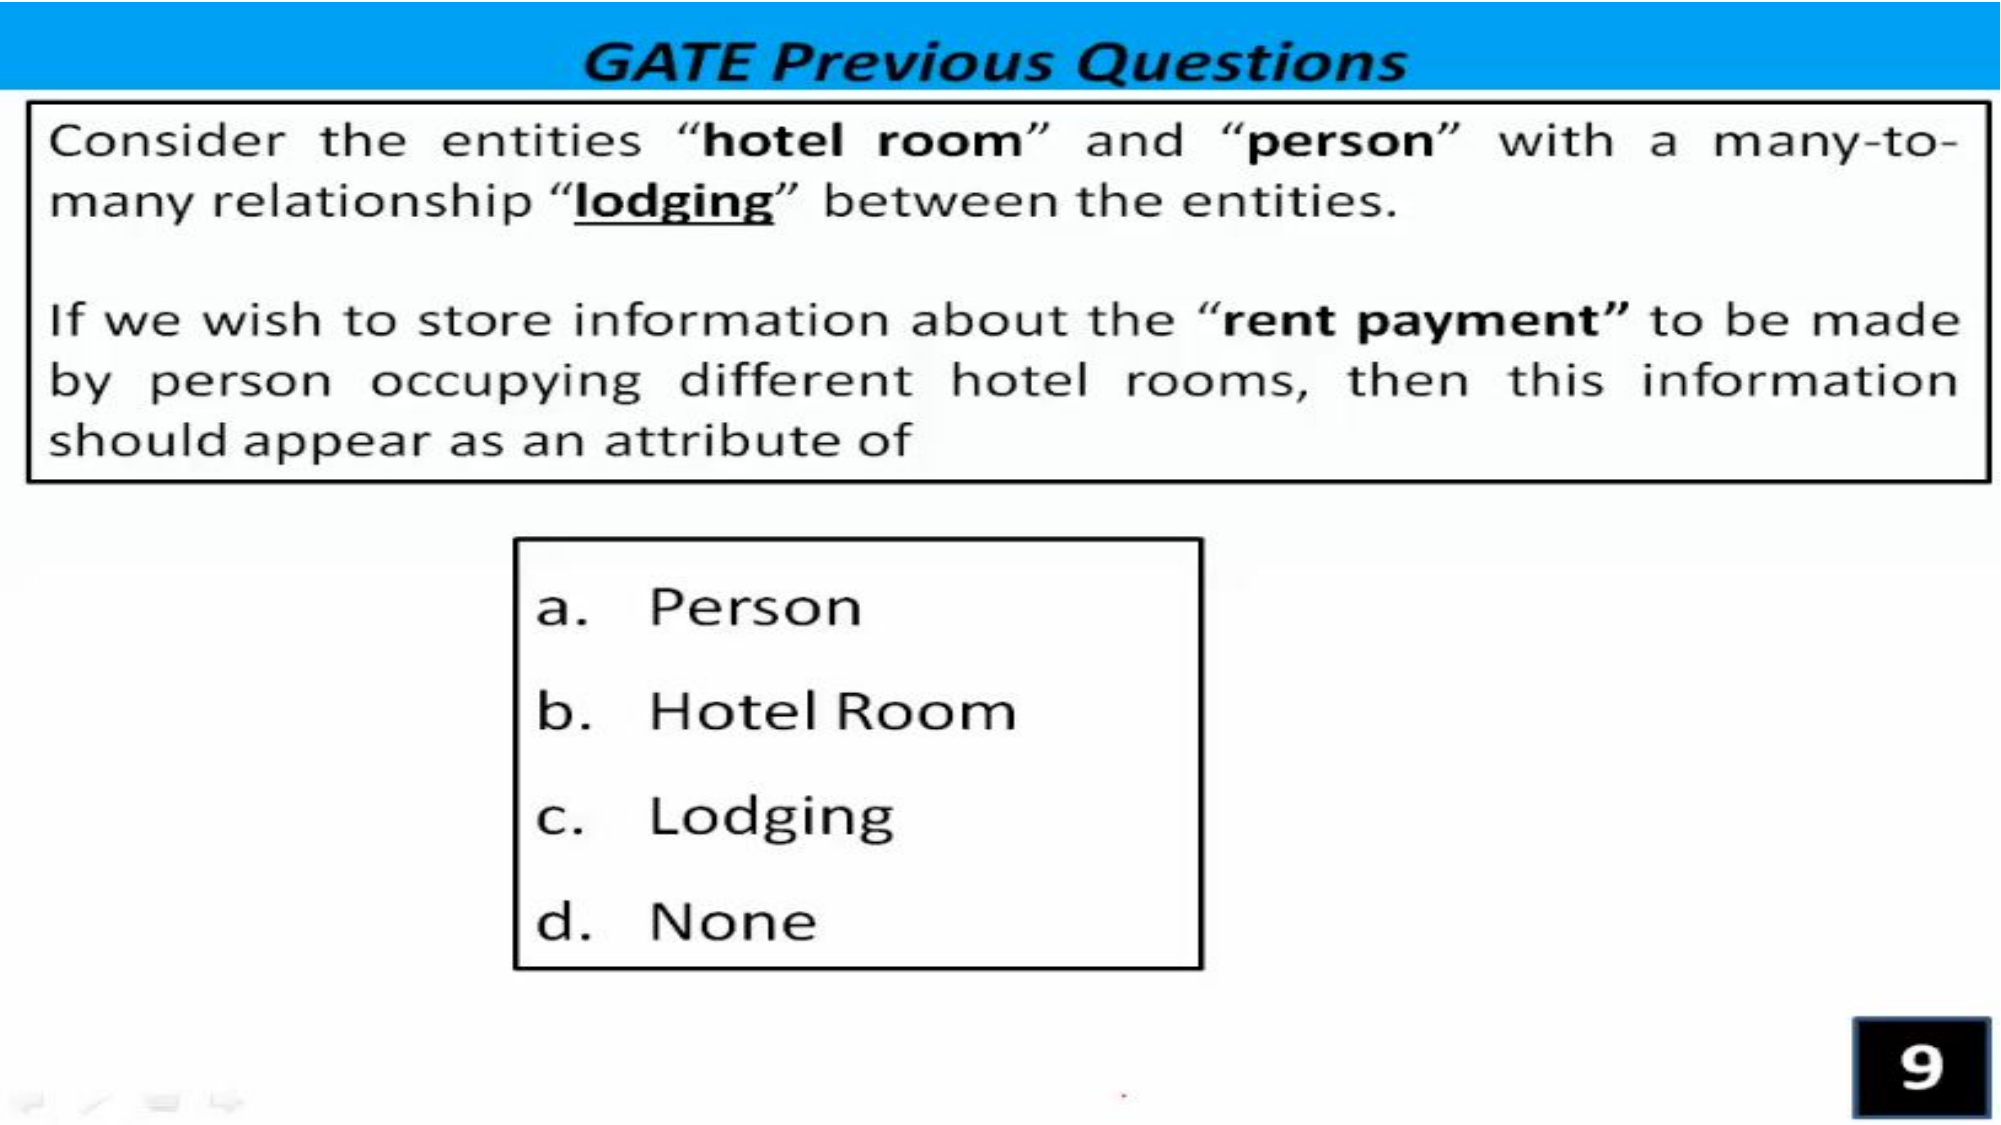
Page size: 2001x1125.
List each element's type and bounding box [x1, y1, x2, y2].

list [0, 2, 2000, 1125]
